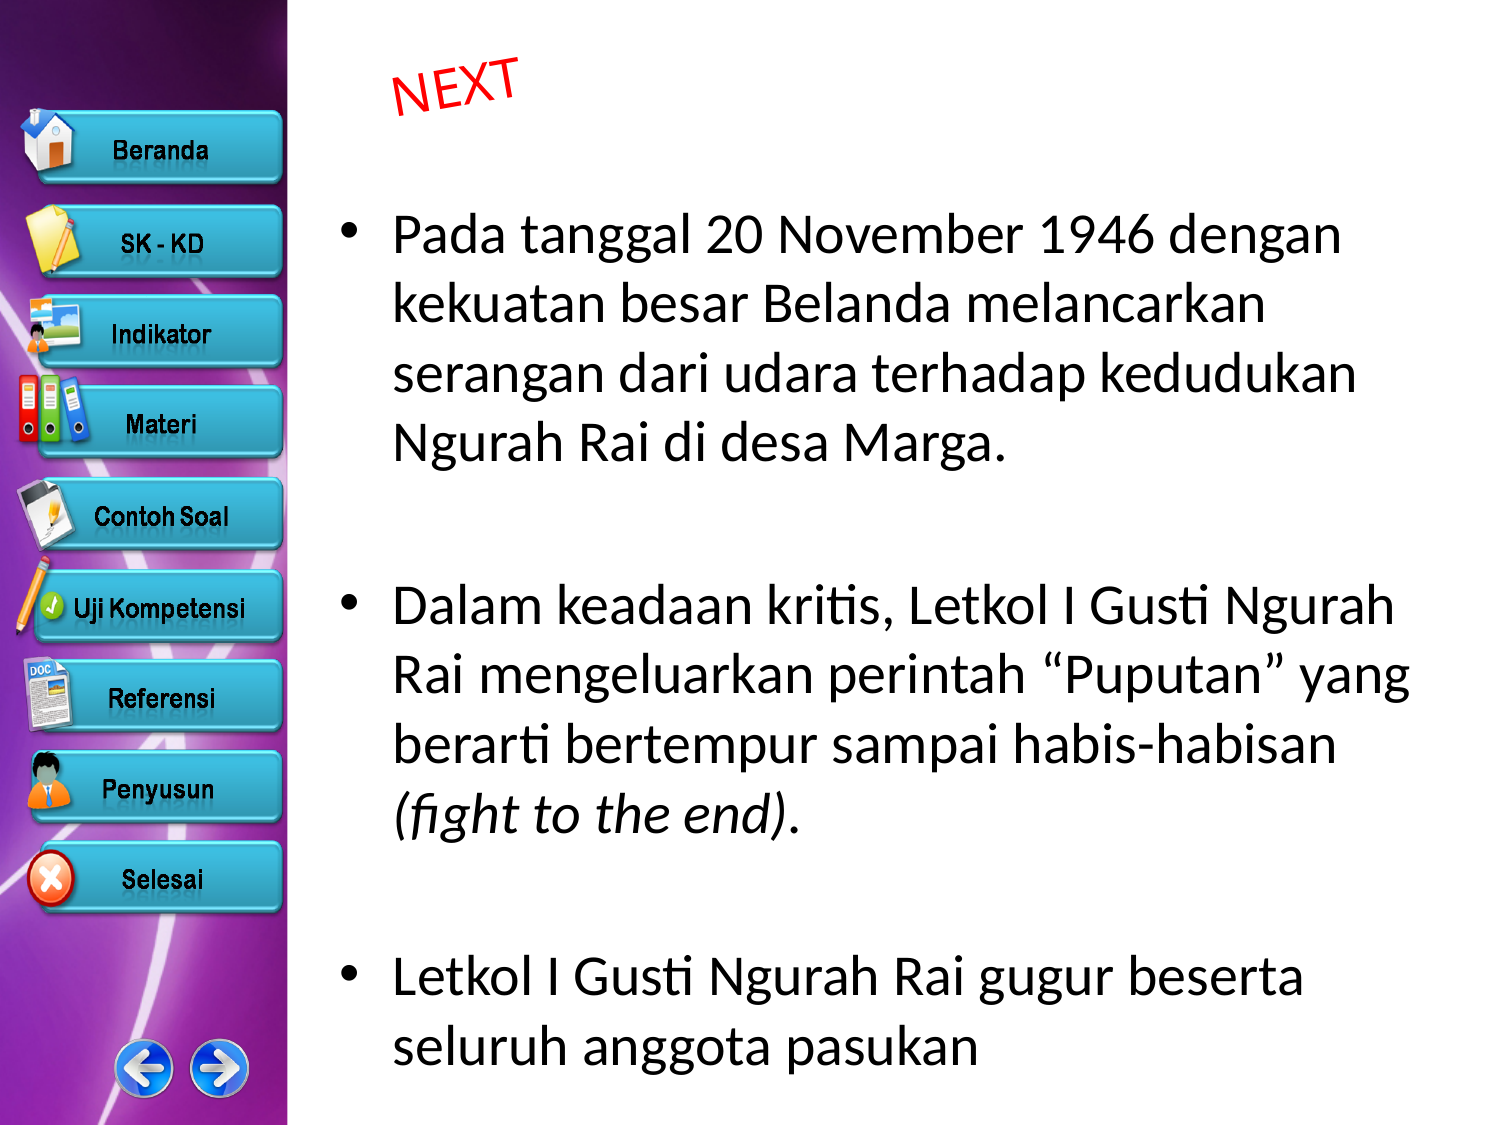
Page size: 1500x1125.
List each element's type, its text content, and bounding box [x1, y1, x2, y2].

title NEXT [295, 18, 618, 152]
picture [0, 0, 288, 1125]
list Pada tanggal 20 November 1946 dengan kekuatan besar Belanda melancarkan serangan dari udara terhadap kedudukan Ngurah Rai di desa Marga. Dalam keadaan kritis, Letkol I Gusti Ngurah Rai mengeluarkan perintah “Puputan” yang berarti bertempur sampai habis-habisan (fight to the end). Letkol I Gusti Ngurah Rai gugur beserta seluruh anggota pasukan [324, 187, 1450, 1100]
